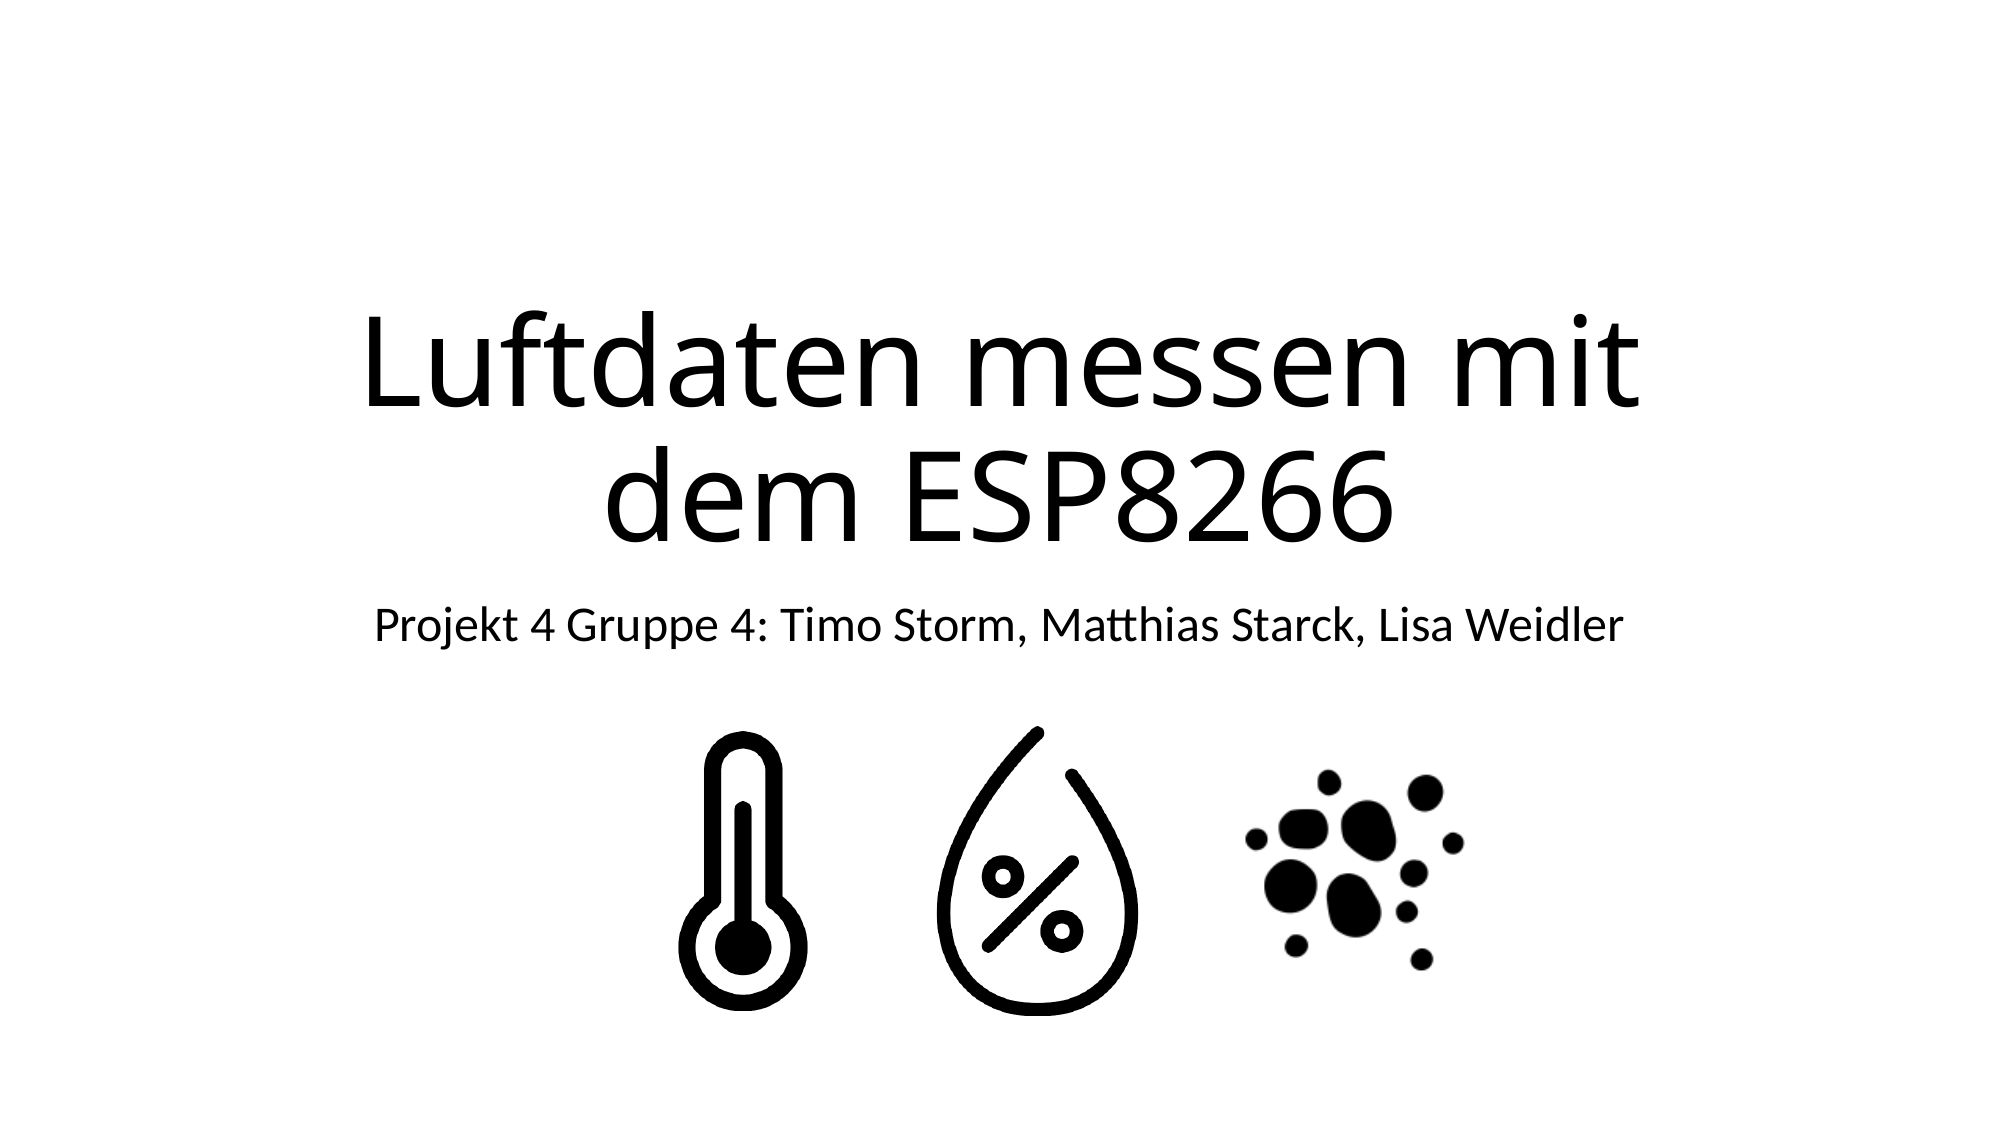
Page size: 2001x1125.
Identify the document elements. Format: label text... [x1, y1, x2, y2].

picture [602, 731, 883, 1011]
picture [1202, 714, 1515, 1027]
title Luftdaten messen mit dem ESP8266 [249, 184, 1750, 576]
subtitle Projekt 4 Gruppe 4: Timo Storm, Matthias Starck, Lisa Weidler [249, 590, 1750, 863]
picture [892, 726, 1182, 1016]
